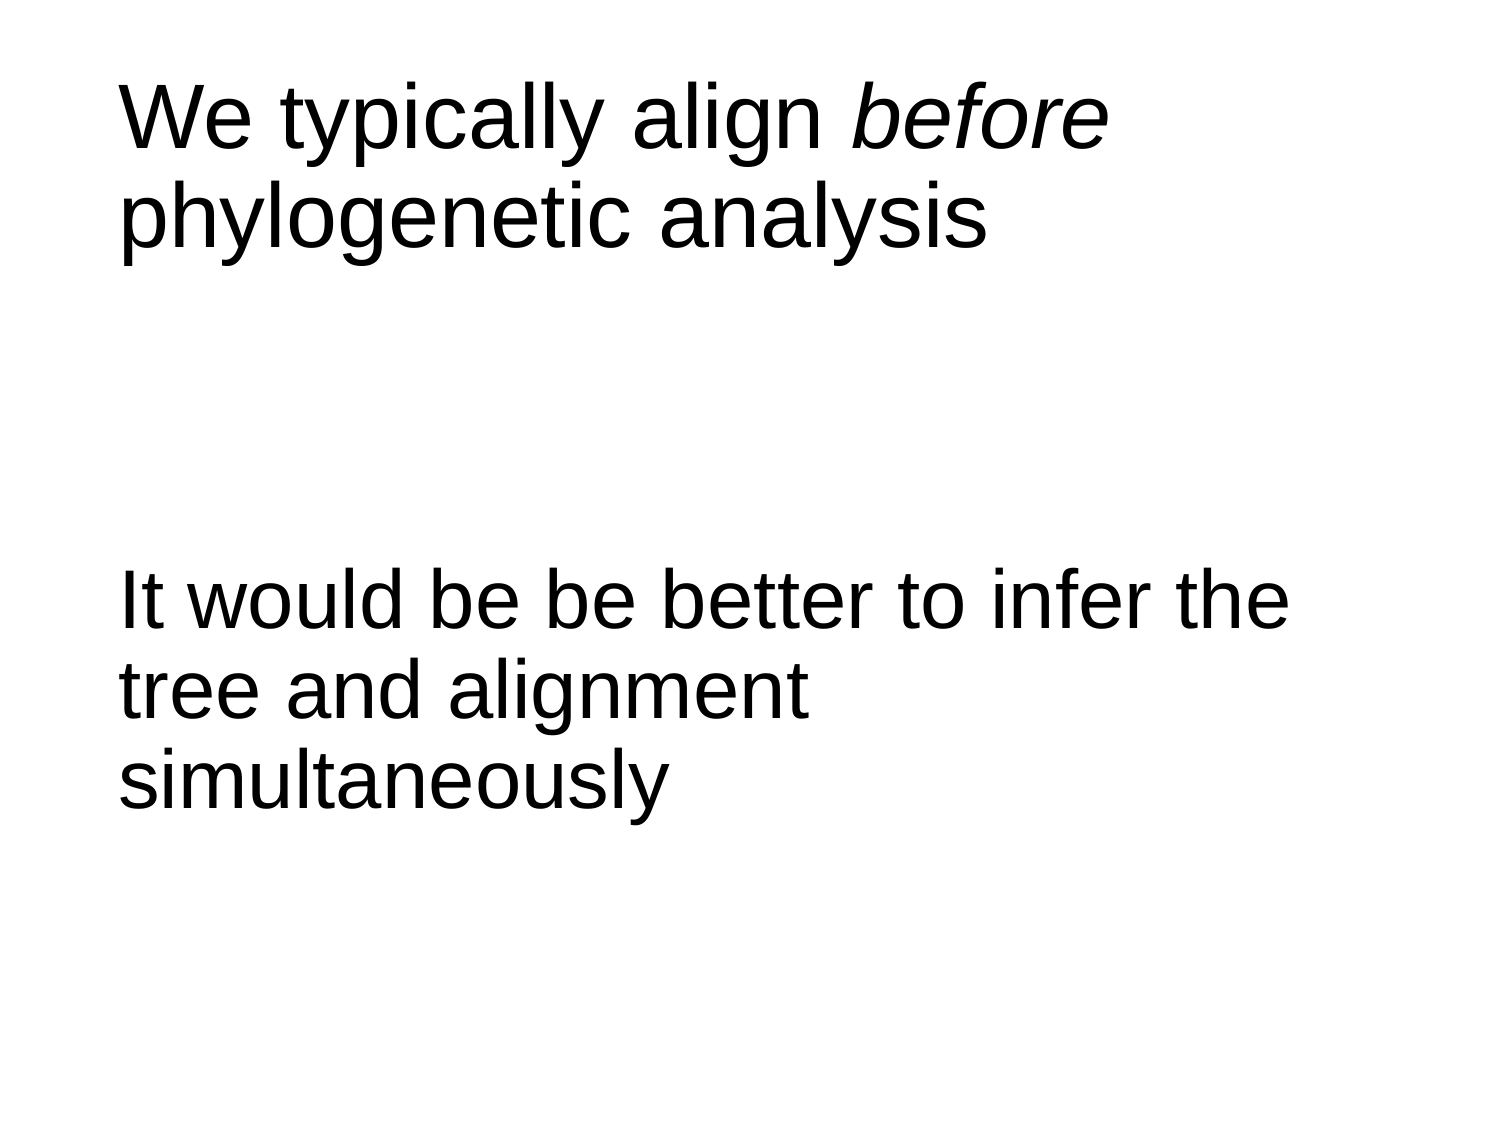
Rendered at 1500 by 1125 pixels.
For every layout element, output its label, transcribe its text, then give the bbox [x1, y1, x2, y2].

text_box It would be be better to infer the tree and alignment simultaneously [103, 548, 1397, 834]
title We typically align before phylogenetic analysis [103, 59, 1397, 278]
